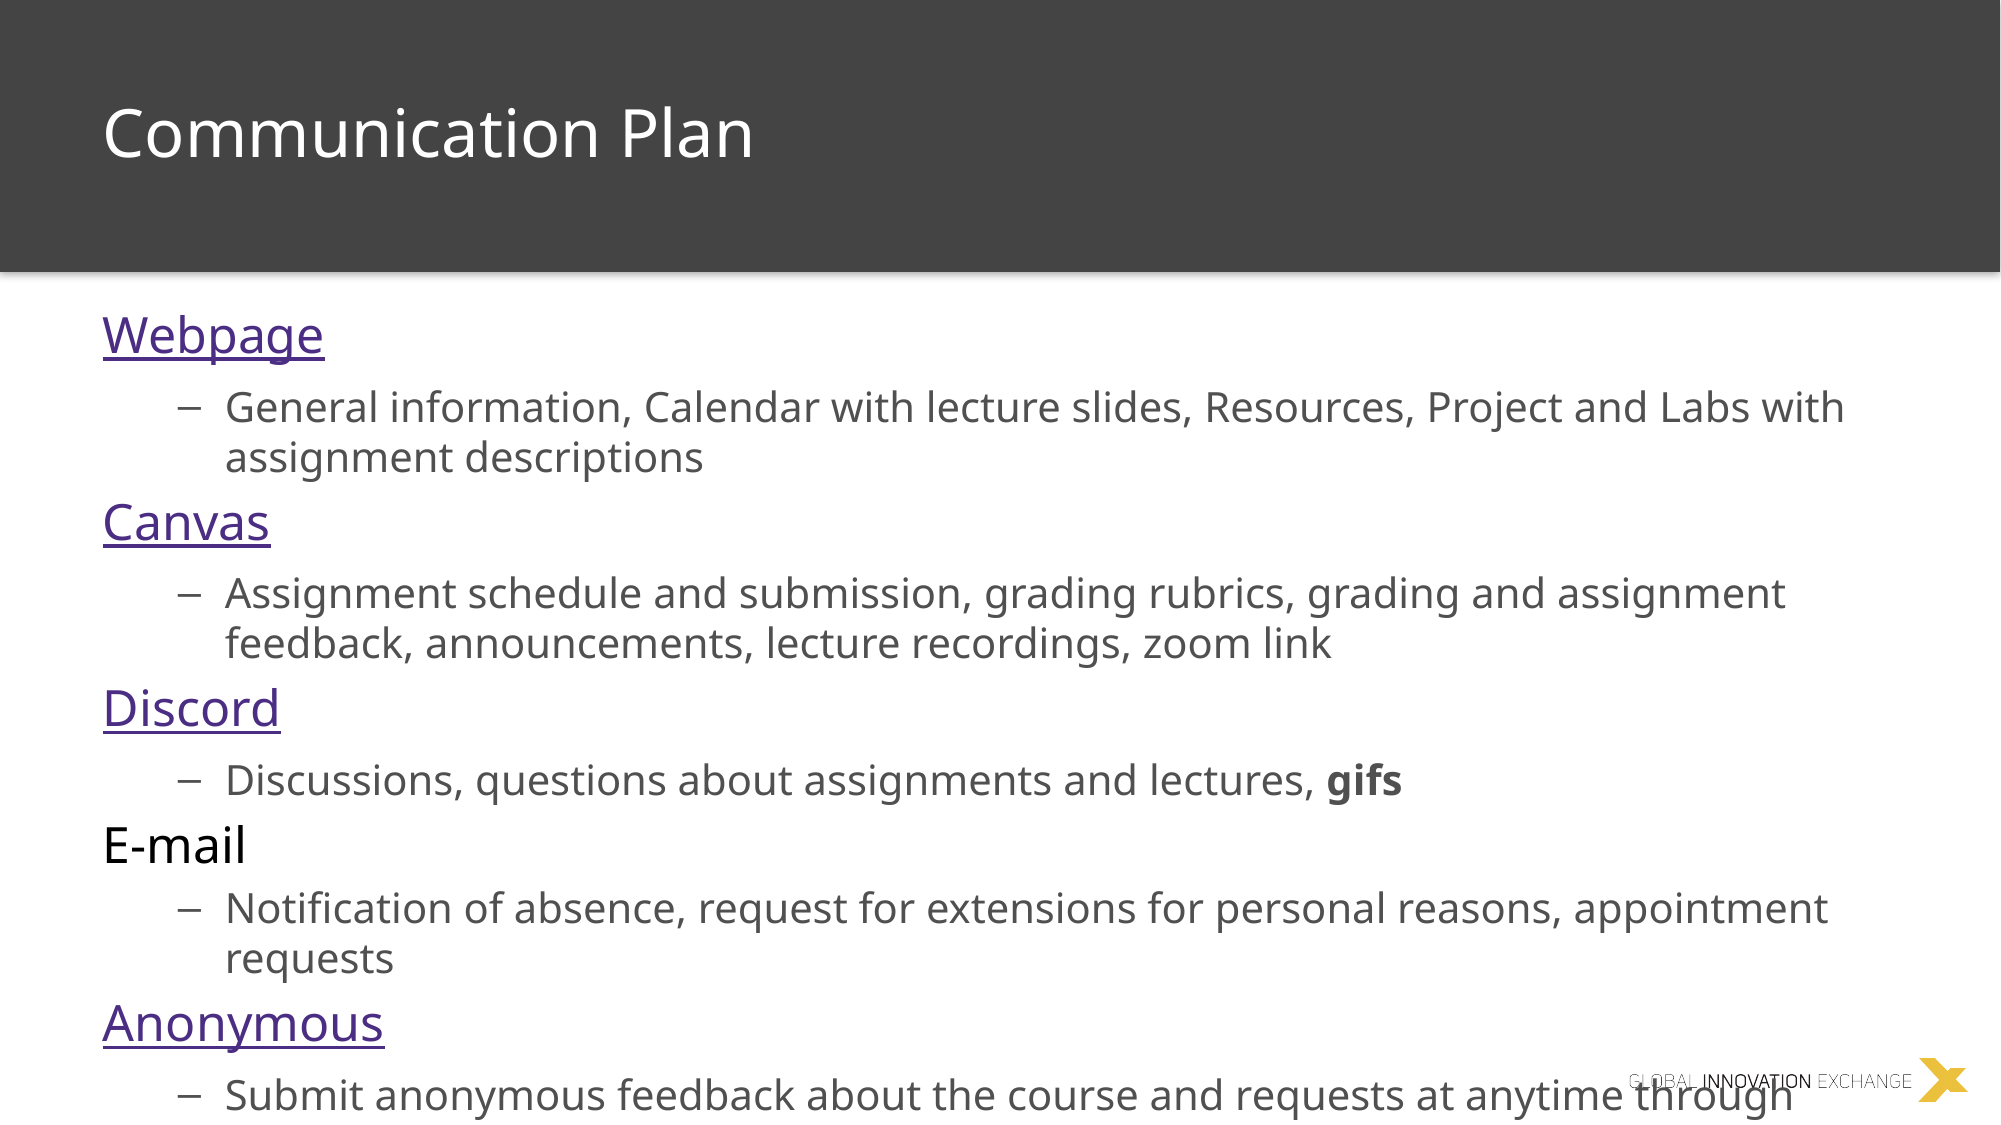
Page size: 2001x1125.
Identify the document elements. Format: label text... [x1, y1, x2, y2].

list Webpage General information, Calendar with lecture slides, Resources, Project and Labs with assignment descriptions Canvas Assignment schedule and submission, grading rubrics, grading and assignment feedback, announcements, lecture recordings, zoom link Discord Discussions, questions about assignments and lectures, gifs E-mail Notification of absence, request for extensions for personal reasons, appointment requests Anonymous Submit anonymous feedback about the course and requests at anytime through canvas/google [88, 296, 1938, 955]
list Communication Plan [87, 54, 1938, 218]
picture [1619, 1053, 1979, 1107]
